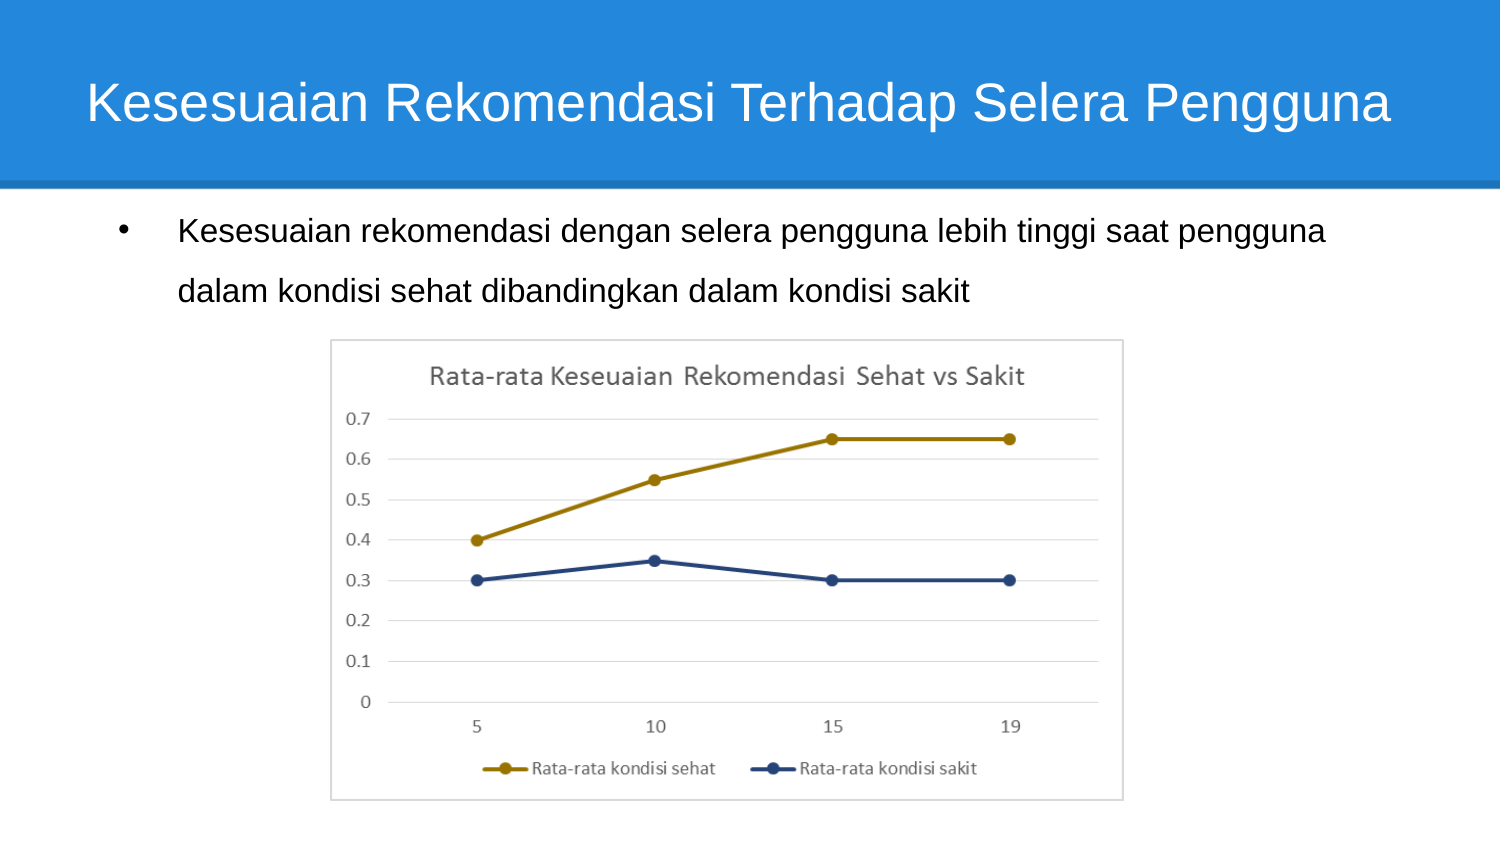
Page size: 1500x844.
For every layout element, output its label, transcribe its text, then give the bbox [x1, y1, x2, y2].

text_box Kesesuaian rekomendasi dengan selera pengguna lebih tinggi saat pengguna dalam kondisi sehat dibandingkan dalam kondisi sakit [103, 174, 1397, 759]
title Kesesuaian Rekomendasi Terhadap Selera Pengguna [75, 33, 1425, 175]
picture [330, 339, 1125, 801]
